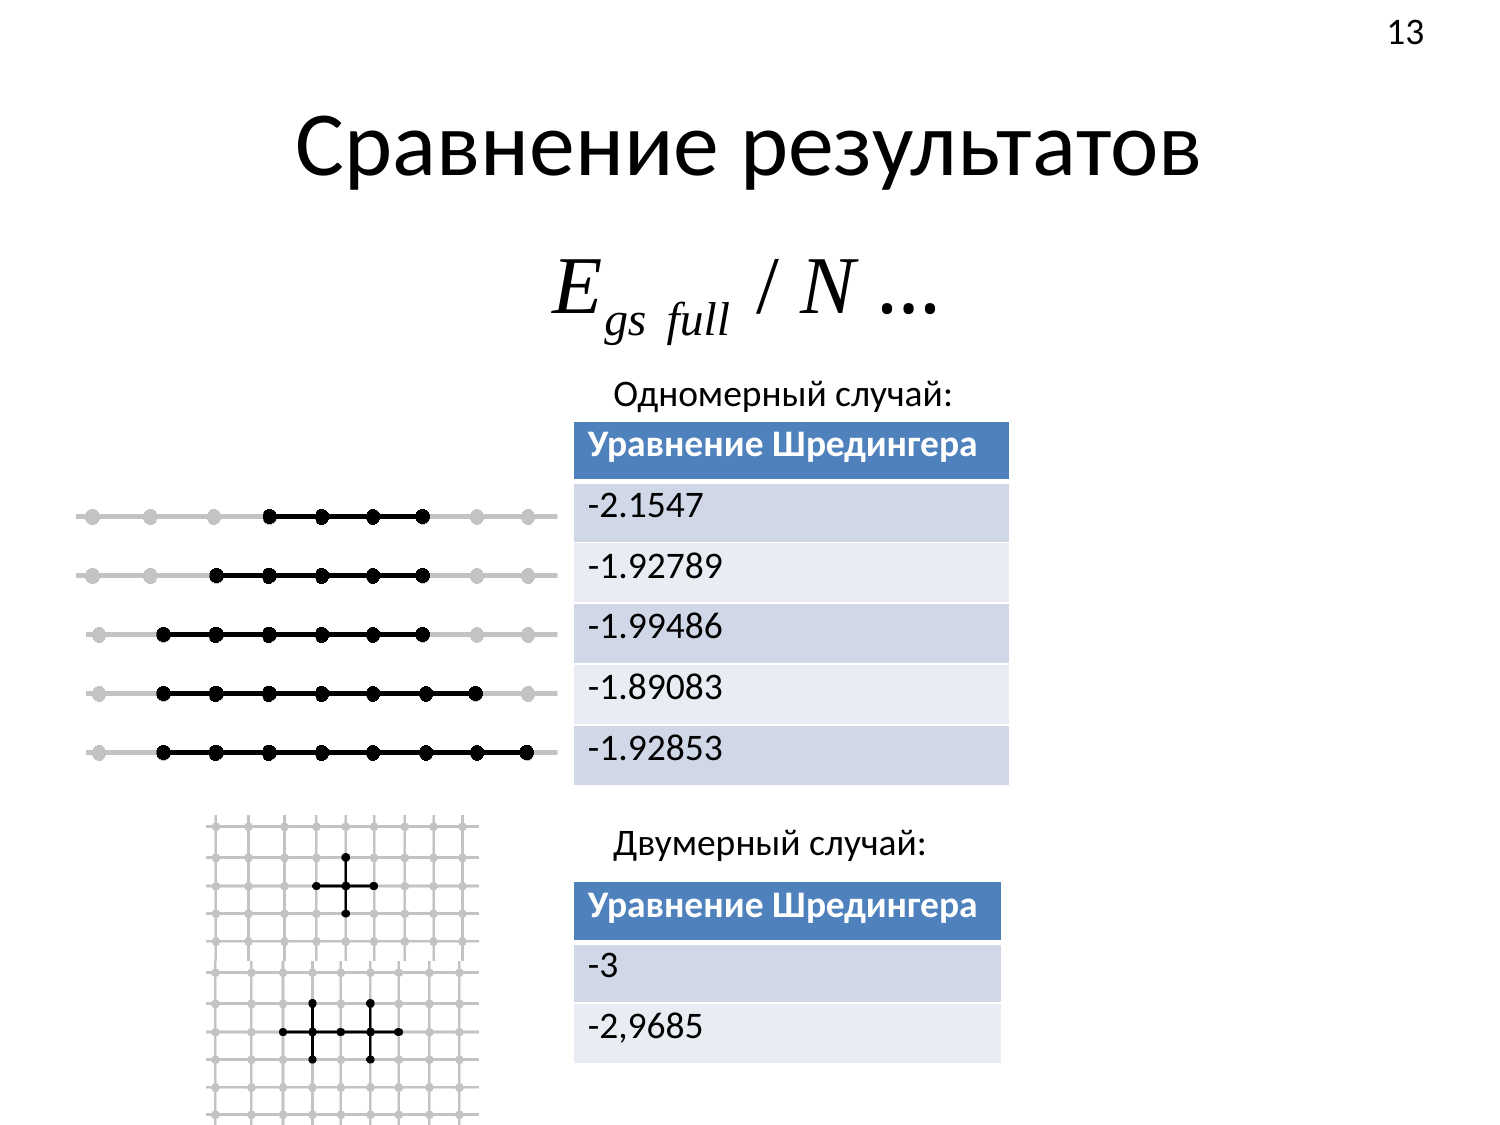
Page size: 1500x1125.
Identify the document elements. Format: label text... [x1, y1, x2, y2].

table_header Уравнение Шредингера [574, 422, 1009, 479]
picture [76, 550, 559, 604]
picture [76, 668, 559, 722]
picture [206, 815, 479, 1125]
table_cell -1.89083 [574, 665, 1009, 724]
table_cell -2,9685 [574, 1004, 1001, 1063]
table_cell -1.92853 [574, 726, 1009, 785]
title Сравнение результатов [75, 45, 1425, 233]
picture [76, 491, 559, 545]
text_box Одномерный случай: [598, 361, 969, 422]
table_cell -1.99486 [574, 604, 1009, 663]
table_cell -1.92789 [574, 543, 1009, 602]
table_cell -3 [574, 945, 1001, 1002]
text_box Двумерный случай: [598, 810, 943, 871]
text_box 13 [1371, 0, 1500, 60]
table_cell -2.1547 [574, 484, 1009, 542]
picture [76, 609, 559, 663]
table_header Уравнение Шредингера [574, 882, 1001, 940]
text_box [537, 231, 949, 362]
picture [76, 727, 559, 781]
